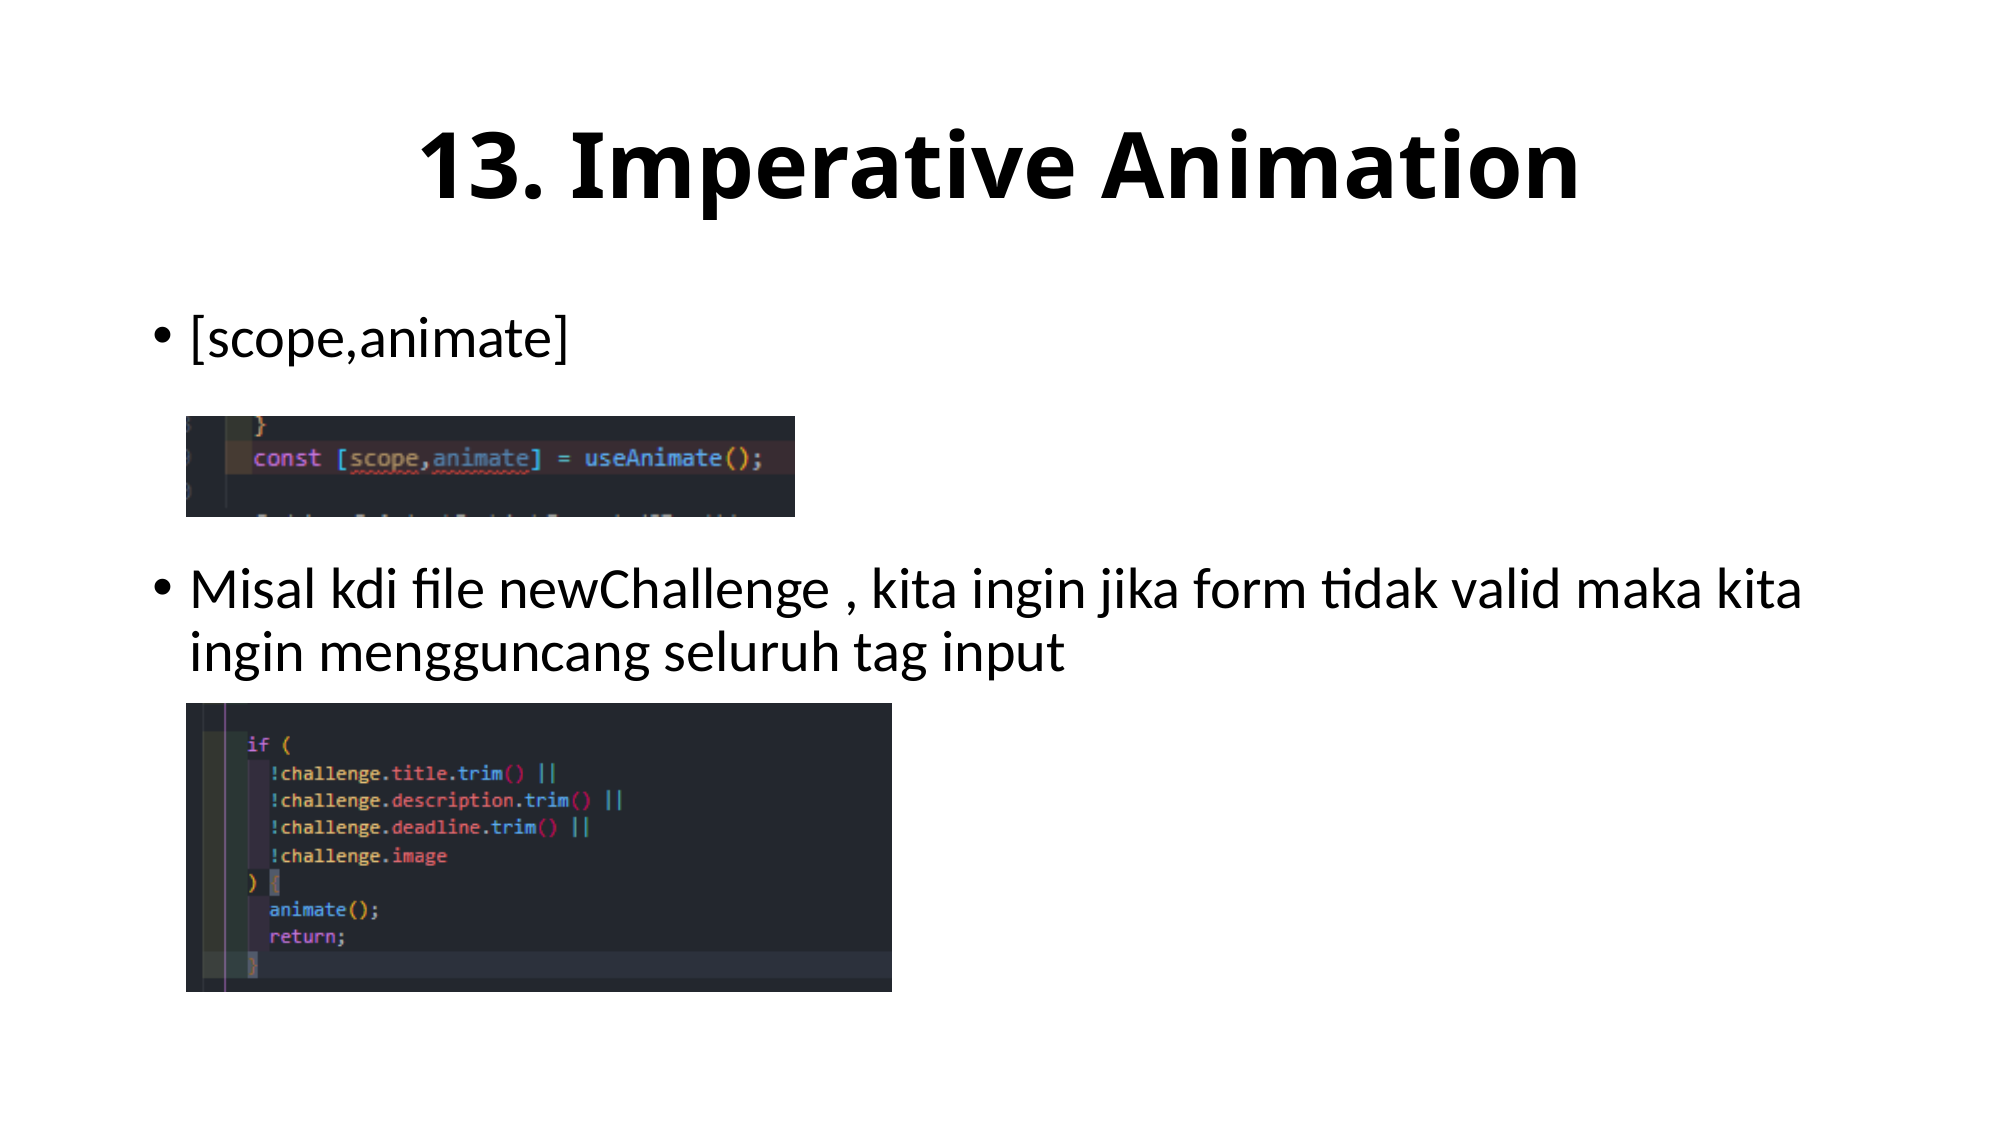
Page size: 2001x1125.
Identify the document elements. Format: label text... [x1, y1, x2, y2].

picture [186, 416, 795, 517]
title 13. Imperative Animation [137, 59, 1863, 278]
picture [186, 703, 892, 992]
list [scope,animate] Misal kdi file newChallenge , kita ingin jika form tidak valid maka kita ingin mengguncang seluruh tag input [137, 299, 1863, 1014]
